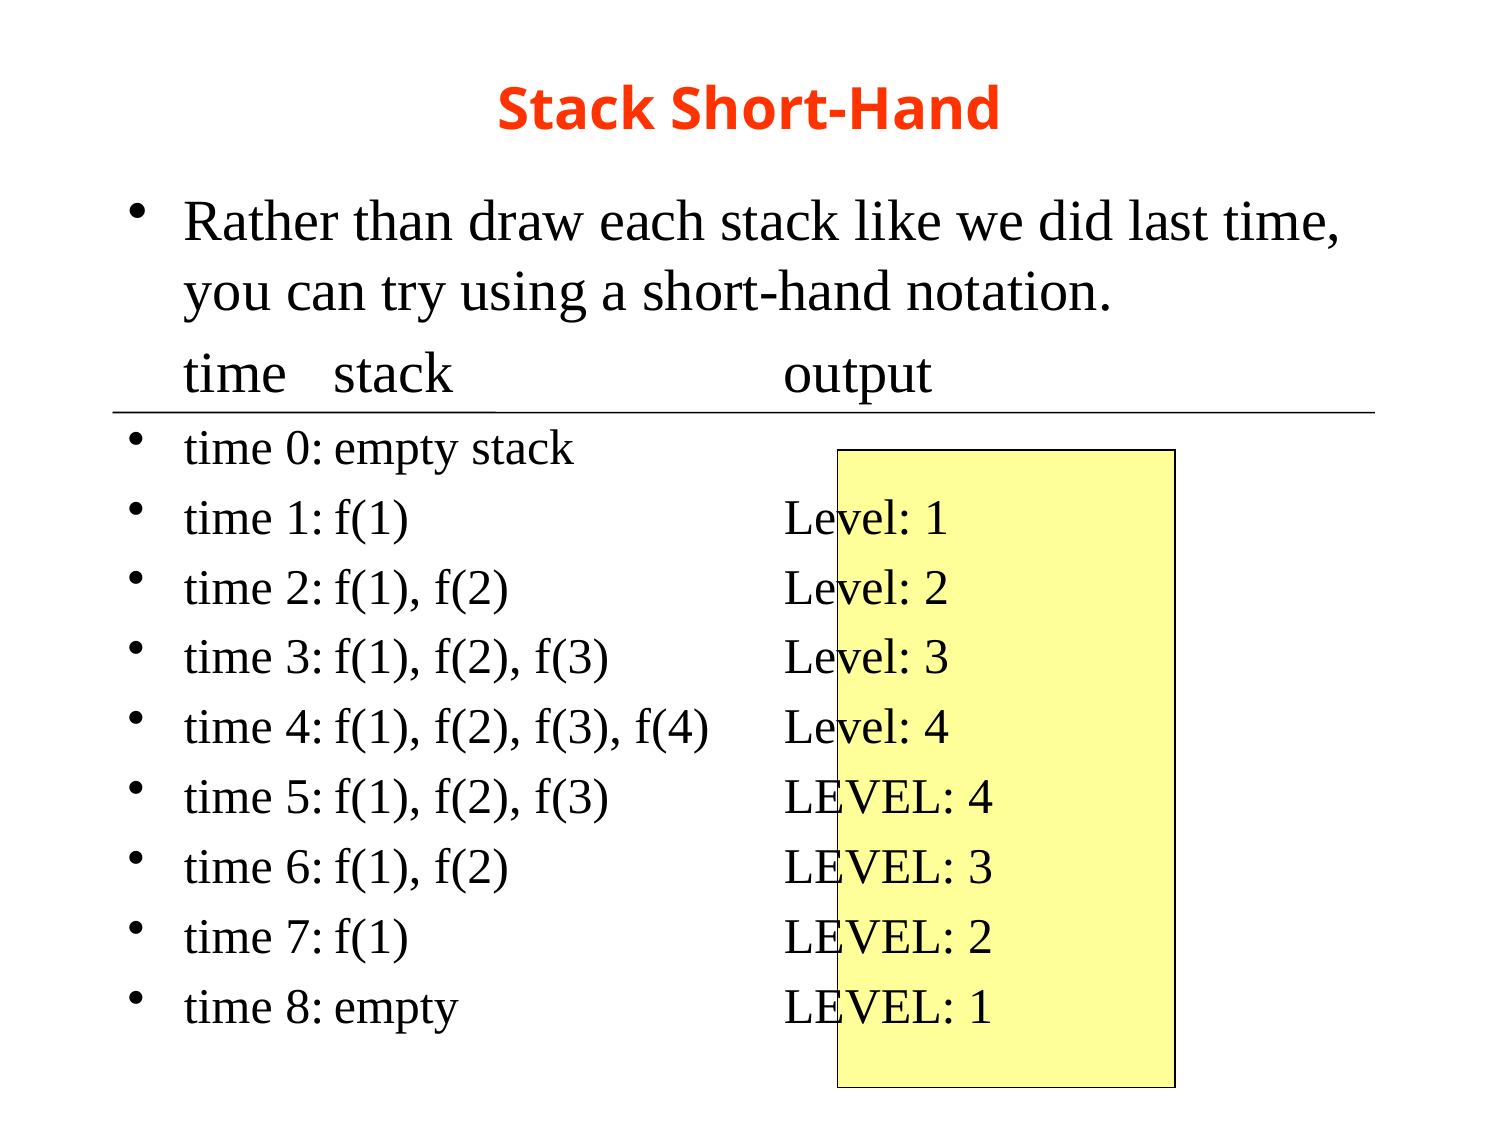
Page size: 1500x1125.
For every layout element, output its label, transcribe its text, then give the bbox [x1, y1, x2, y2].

text_box [837, 1063, 1175, 1088]
list Rather than draw each stack like we did last time, you can try using a short-hand notation. time stack output time 0: empty stack time 1: f(1) Level: 1 time 2: f(1), f(2) Level: 2 time 3: f(1), f(2), f(3) Level: 3 time 4: f(1), f(2), f(3), f(4) Level: 4 time 5: f(1), f(2), f(3) LEVEL: 4 time 6: f(1), f(2) LEVEL: 3 time 7: f(1) LEVEL: 2 time 8: empty LEVEL: 1 [112, 174, 1388, 1063]
title Stack Short-Hand [112, 12, 1388, 174]
